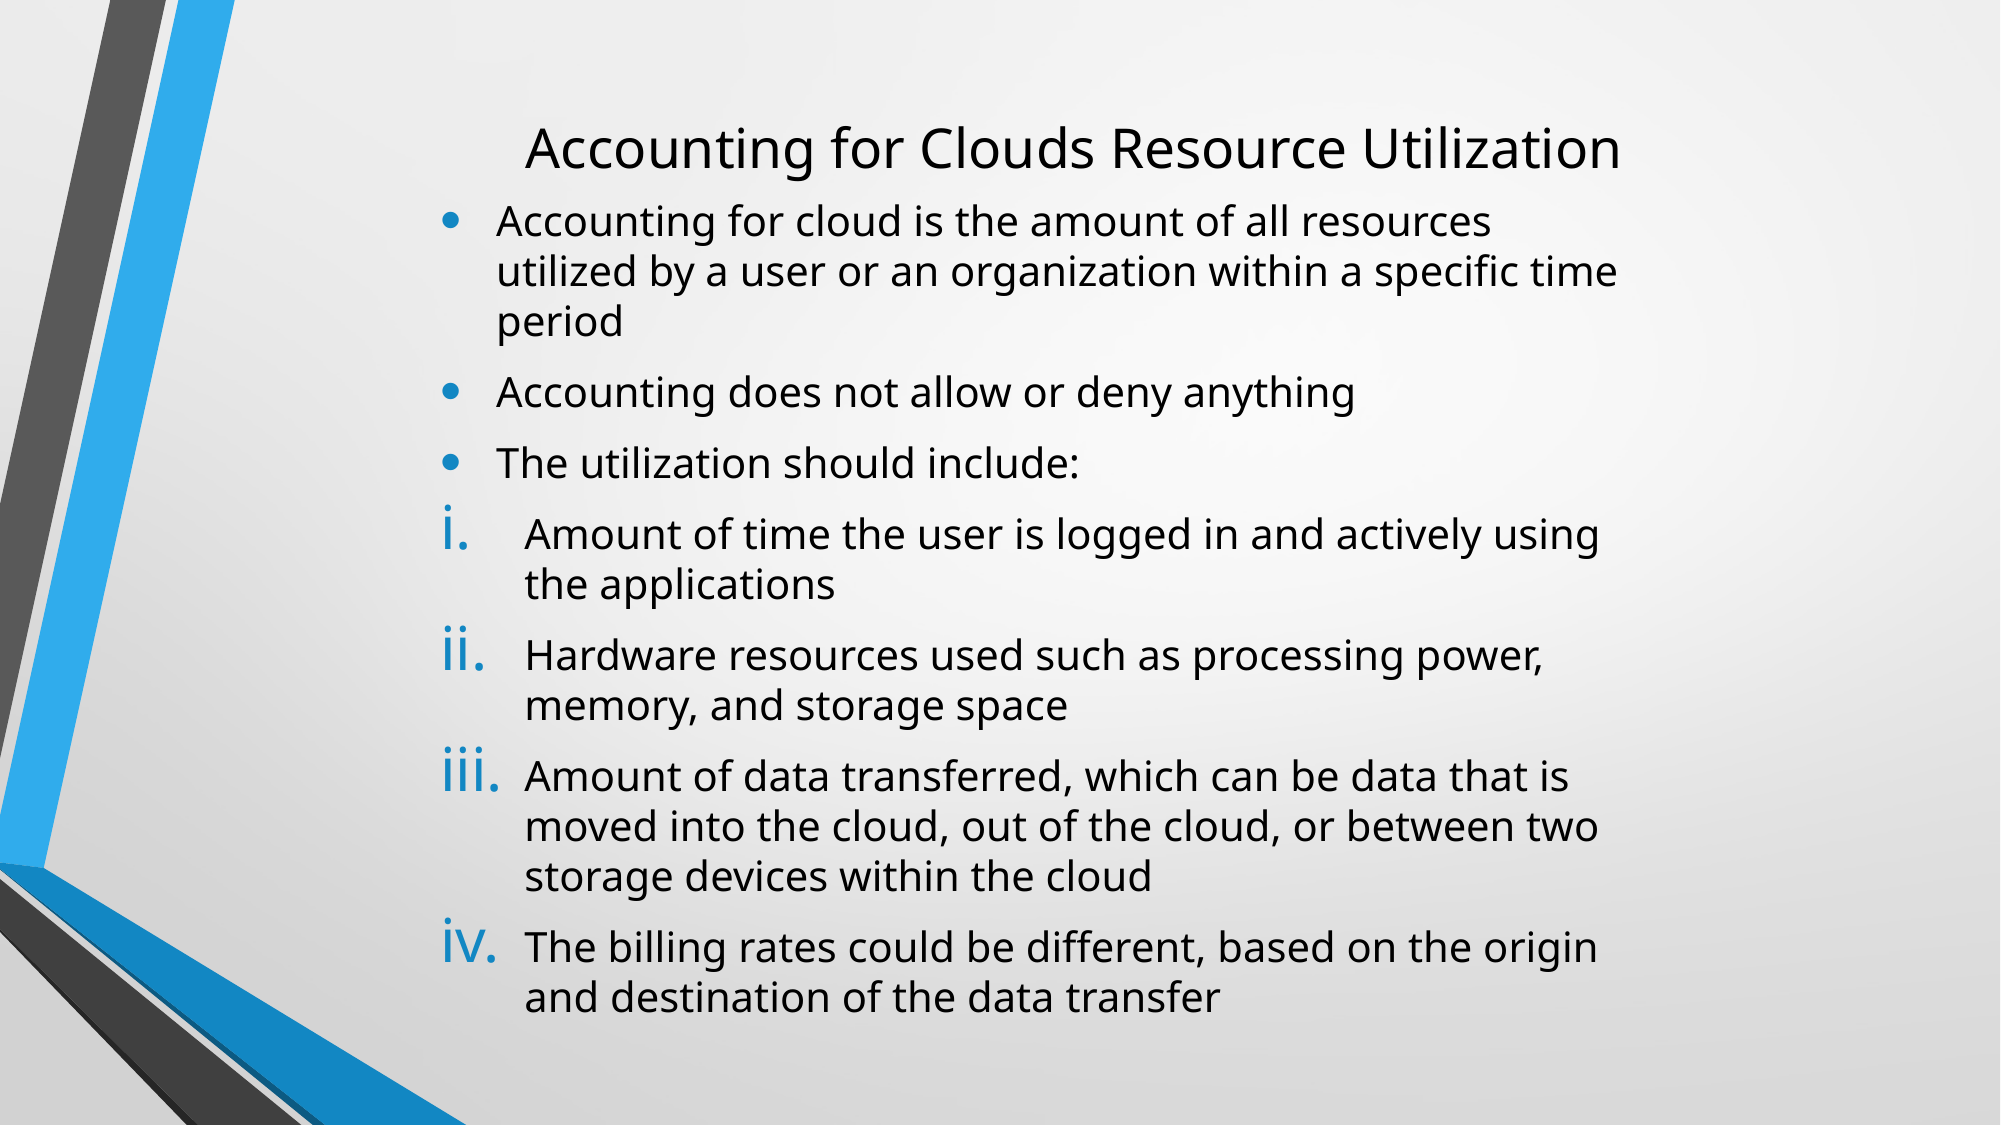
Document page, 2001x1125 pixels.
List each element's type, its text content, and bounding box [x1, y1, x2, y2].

title Accounting for Clouds Resource Utilization [499, 50, 1650, 187]
list Accounting for cloud is the amount of all resources utilized by a user or an organization within a specific time period Accounting does not allow or deny anything The utilization should include: Amount of time the user is logged in and actively using the applications Hardware resources used such as processing power, memory, and storage space Amount of data transferred, which can be data that is moved into the cloud, out of the cloud, or between two storage devices within the cloud The billing rates could be different, based on the origin and destination of the data transfer [425, 187, 1650, 1063]
